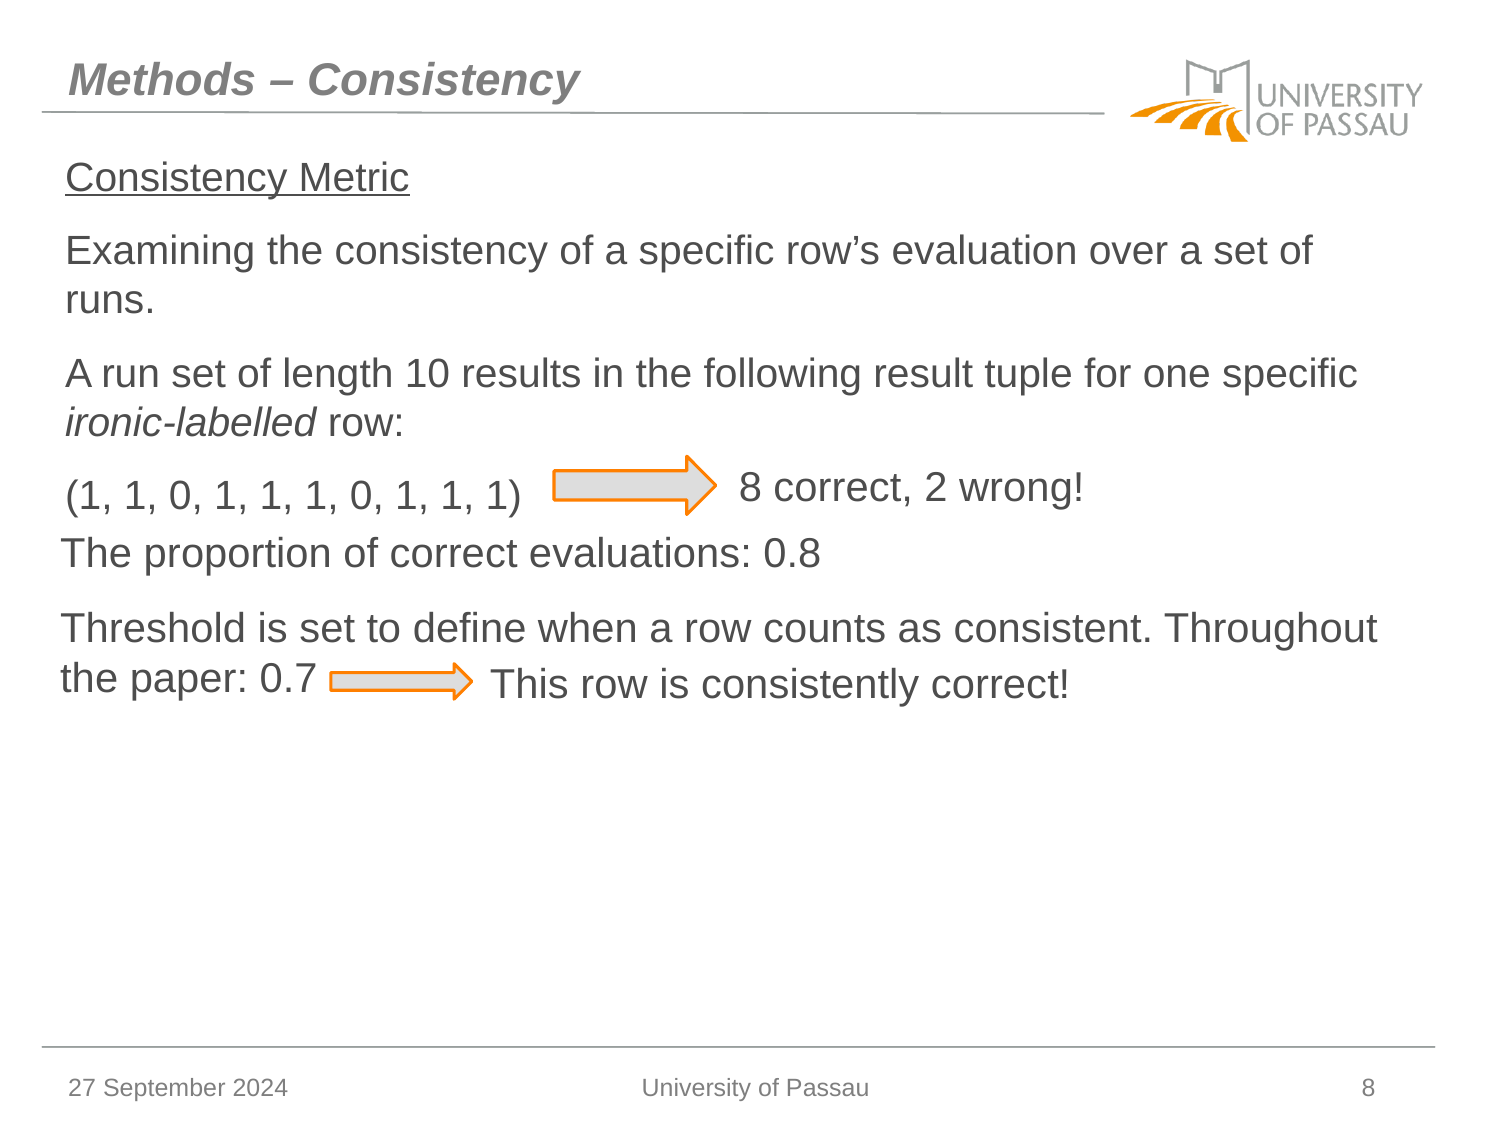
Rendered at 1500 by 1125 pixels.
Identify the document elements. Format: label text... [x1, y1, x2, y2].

picture [1122, 53, 1430, 148]
text_box [330, 672, 454, 691]
footer University of Passau [331, 1057, 1181, 1117]
text_box The proportion of correct evaluations: 0.8 Threshold is set to define when a row counts as consistent. Throughout the paper: 0.7 [24, 420, 1407, 807]
slide_number 8 [1346, 1057, 1436, 1117]
list Consistency Metric Examining the consistency of a specific row’s evaluation over a set of runs. A run set of length 10 results in the following result tuple for one specific ironic-labelled row: (1, 1, 0, 1, 1, 1, 0, 1, 1, 1) [29, 141, 1412, 528]
title Methods – Consistency [53, 28, 1116, 113]
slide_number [53, 1057, 320, 1117]
text_box 8 correct, 2 wrong! [703, 403, 1401, 568]
text_box This row is consistently correct! [454, 599, 1152, 764]
